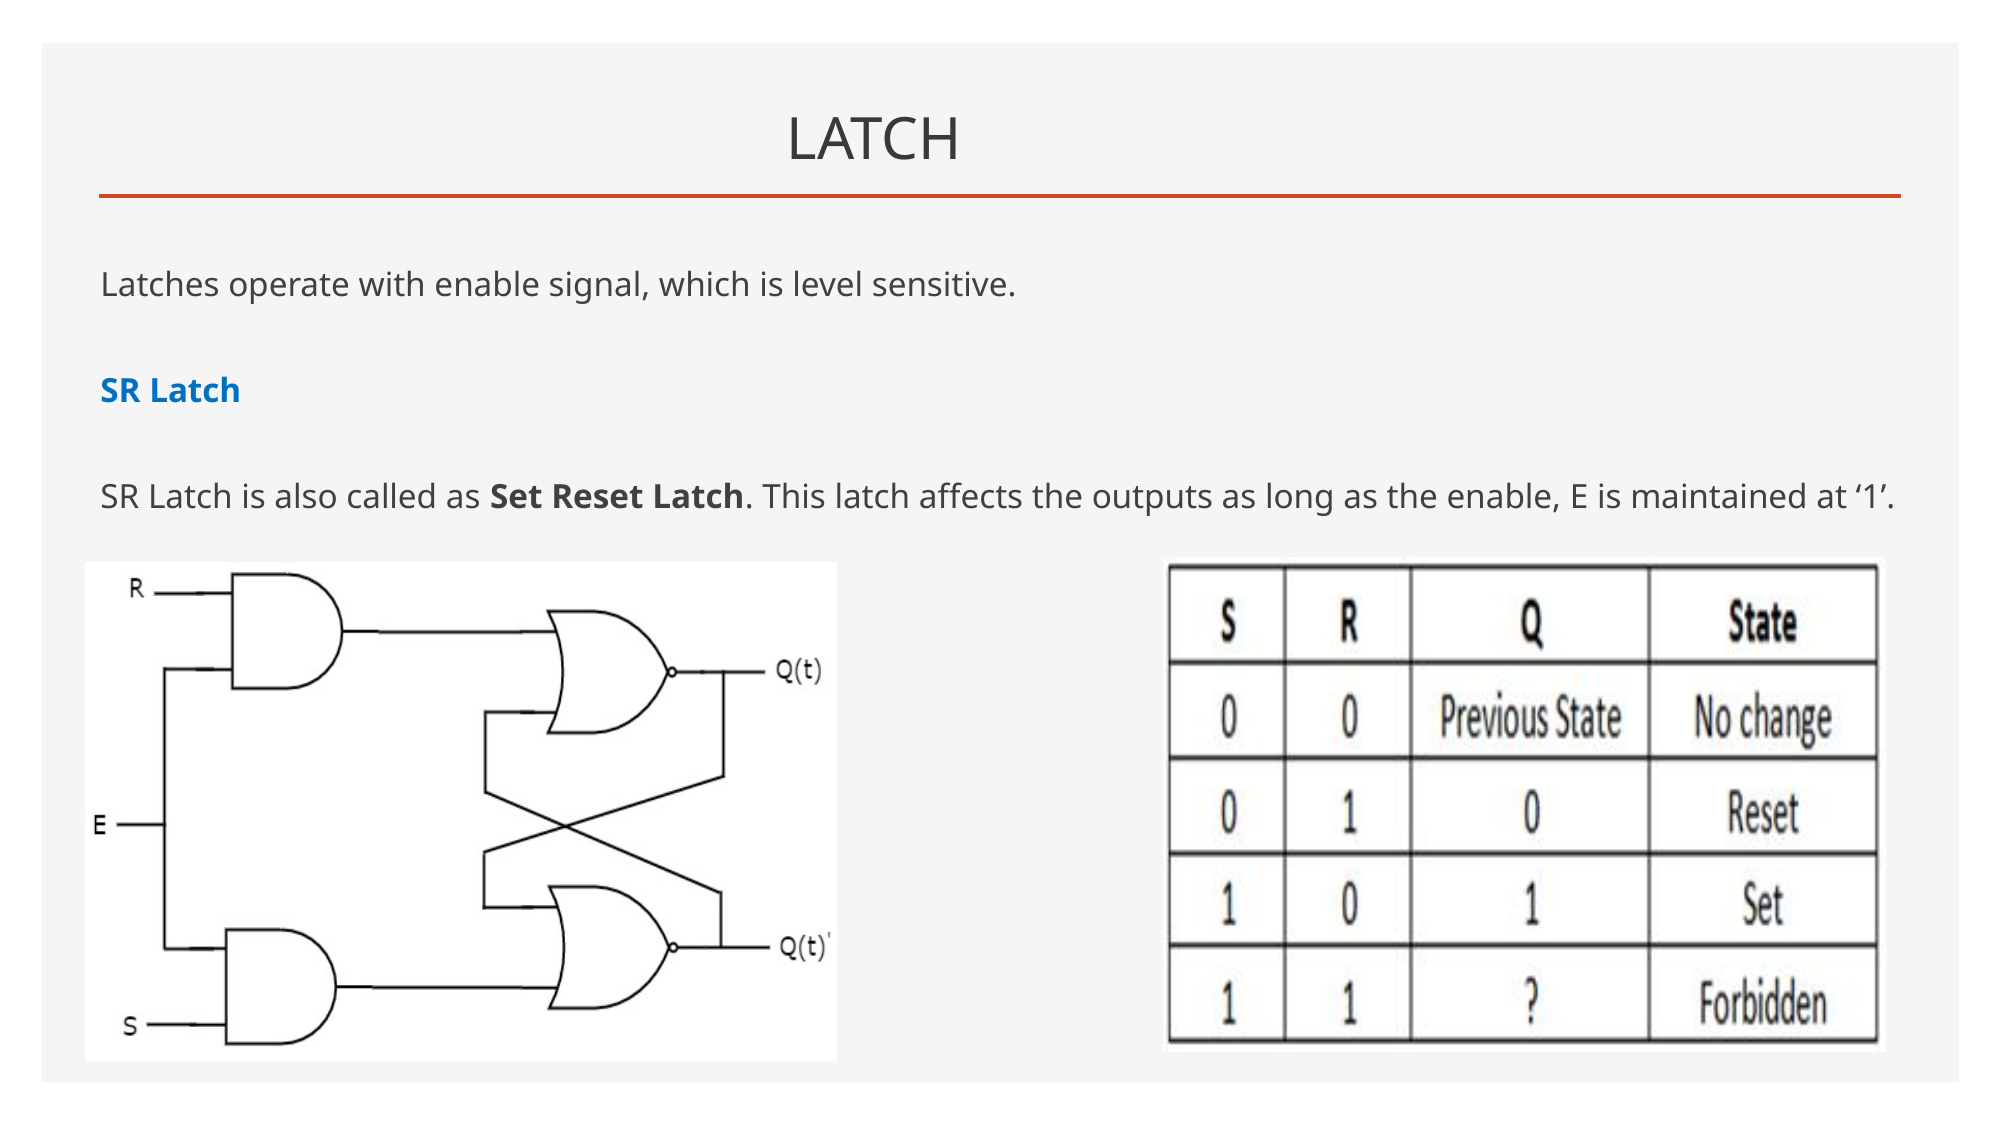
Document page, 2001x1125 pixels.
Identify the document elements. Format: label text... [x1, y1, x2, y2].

list Latches operate with enable signal, which is level sensitive. SR Latch SR Latch is also called as Set Reset Latch. This latch affects the outputs as long as the enable, E is maintained at ‘1’. [85, 236, 1929, 1031]
picture [1162, 557, 1886, 1052]
picture [85, 562, 837, 1061]
title LATCH [85, 73, 1214, 179]
